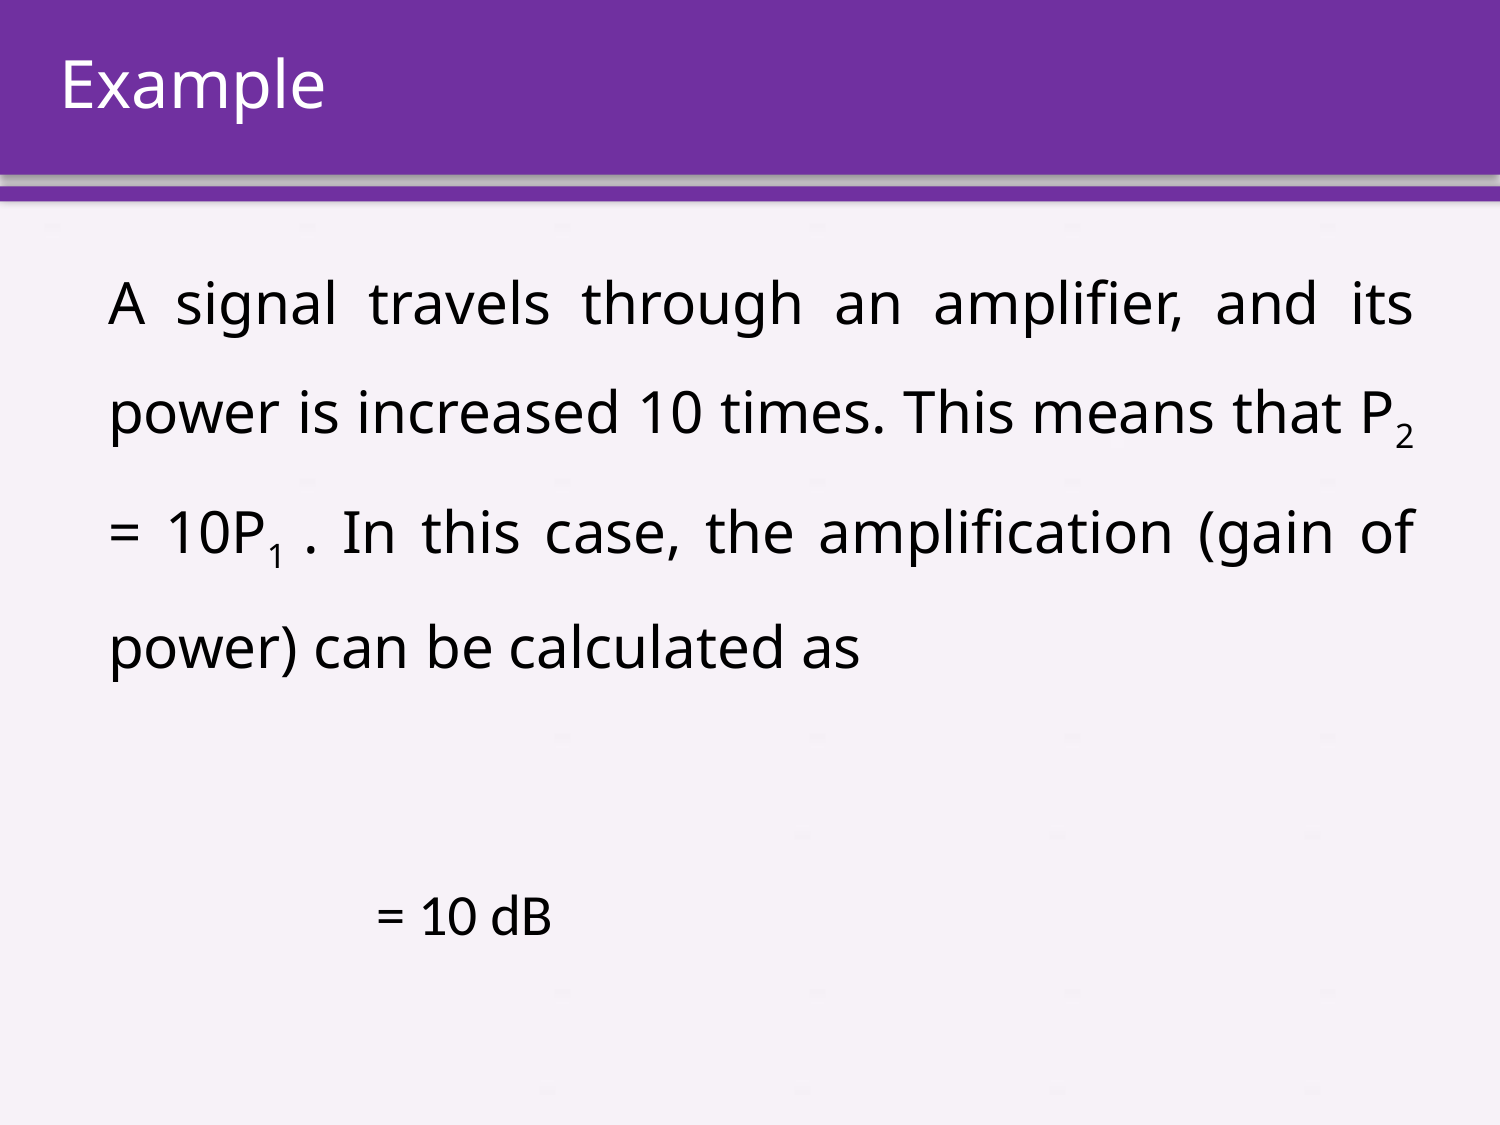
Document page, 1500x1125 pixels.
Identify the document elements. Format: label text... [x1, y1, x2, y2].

picture [0, 202, 1500, 1125]
title Example [44, 0, 1464, 175]
picture [0, 175, 1500, 186]
list A signal travels through an amplifier, and its power is increased 10 times. This means that P2 = 10P1 . In this case, the amplification (gain of power) can be calculated as [75, 223, 1430, 750]
